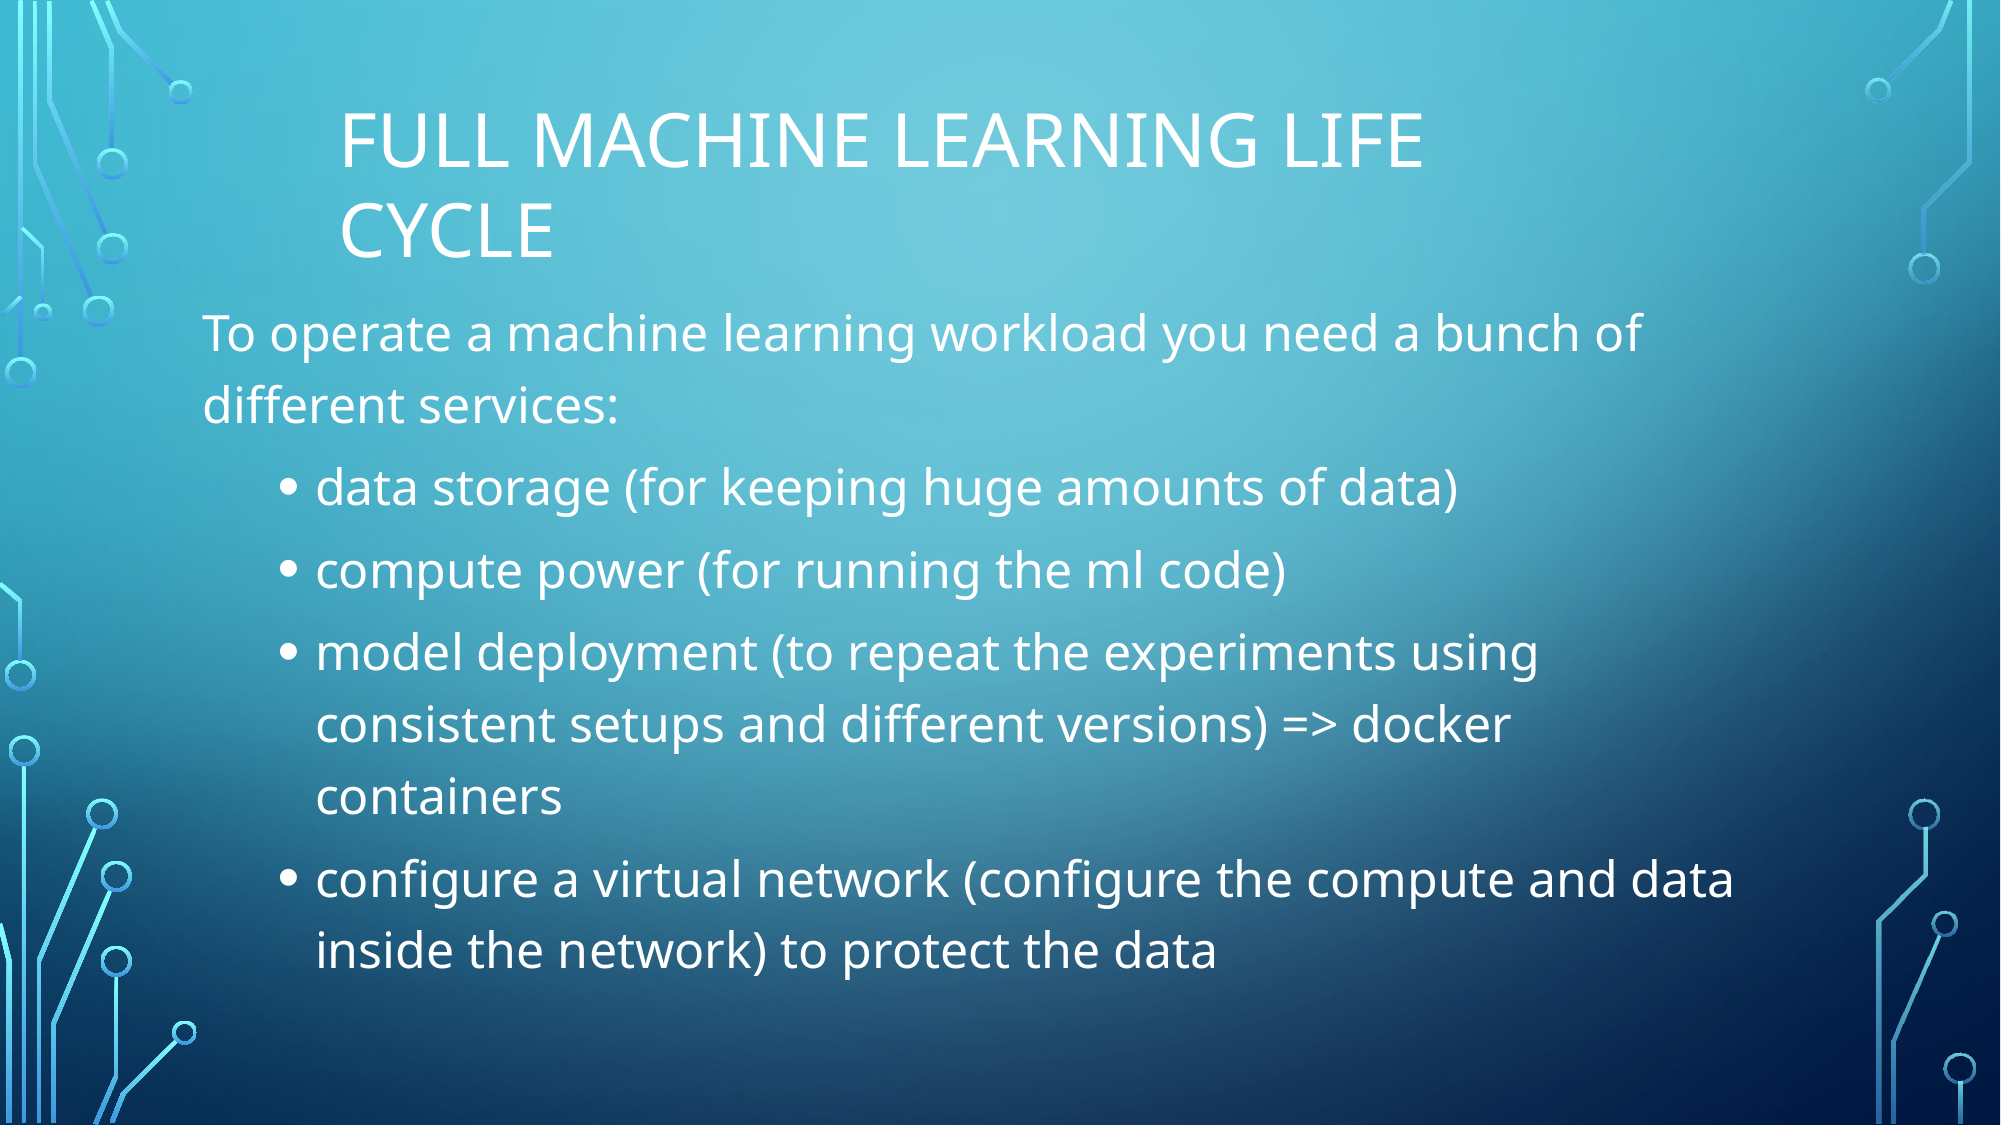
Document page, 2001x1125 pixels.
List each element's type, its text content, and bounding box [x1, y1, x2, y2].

list To operate a machine learning workload you need a bunch of different services: data storage (for keeping huge amounts of data) compute power (for running the ml code) model deployment (to repeat the experiments using consistent setups and different versions) => docker containers configure a virtual network (configure the compute and data inside the network) to protect the data [187, 281, 1772, 1004]
text_box FULL MACHINE LEARNING LIFE CYCLE [324, 85, 1676, 370]
